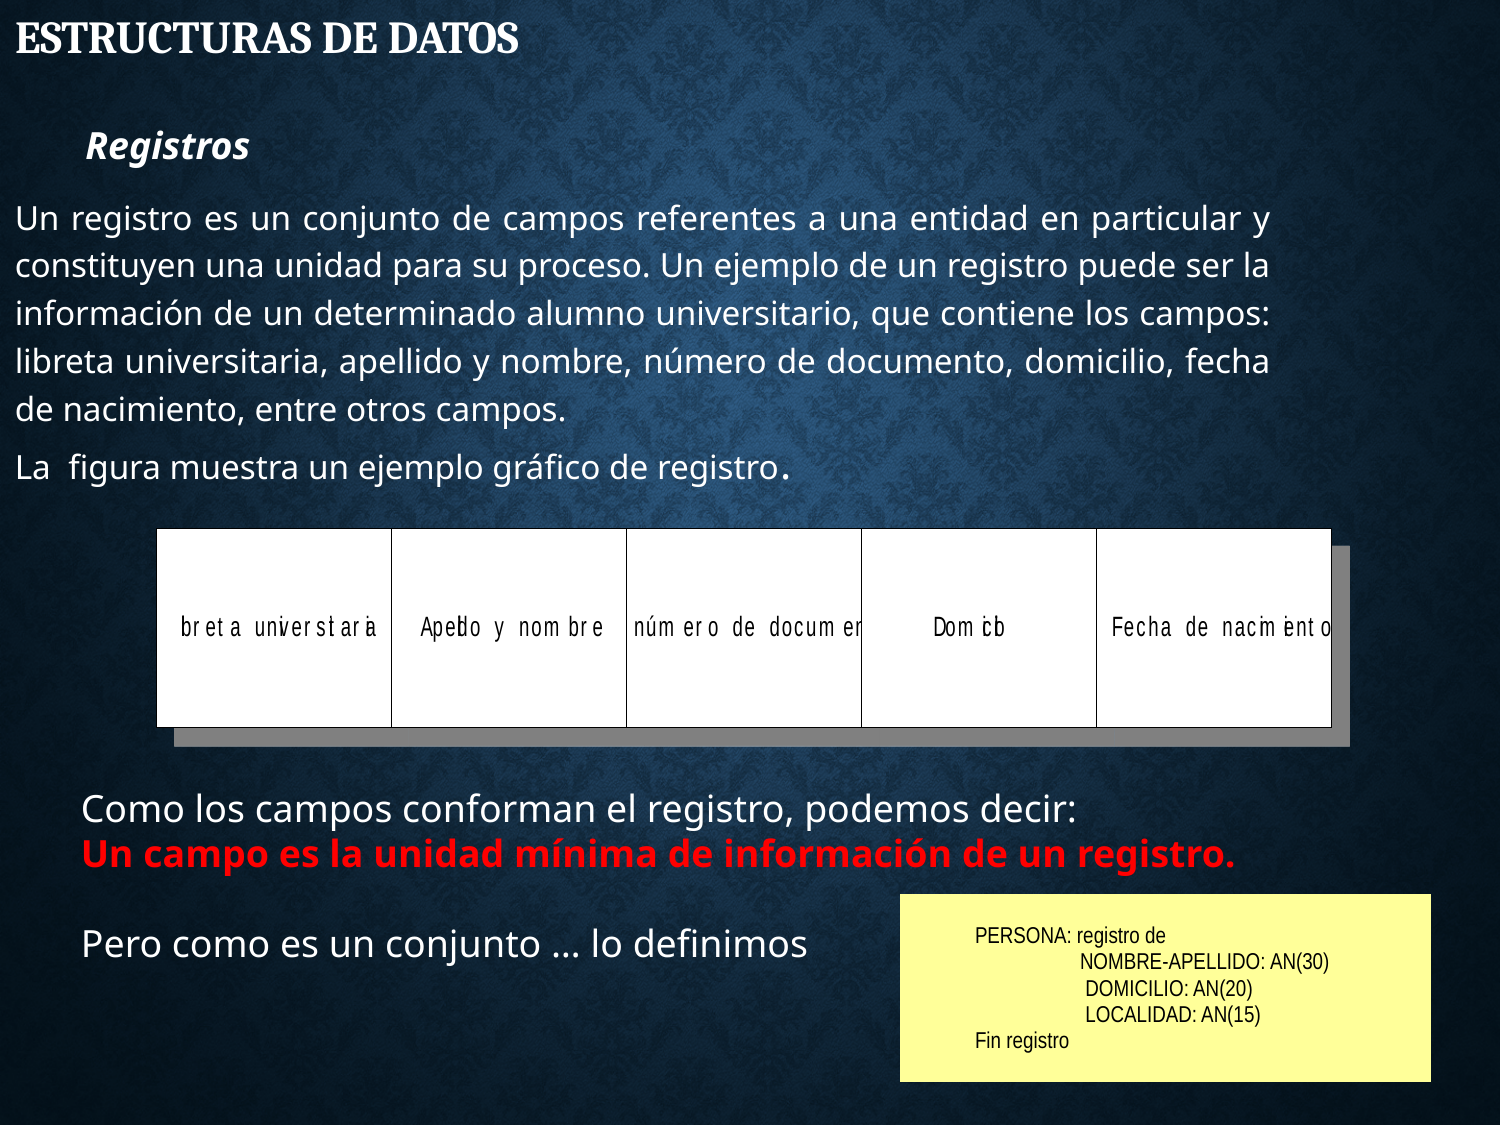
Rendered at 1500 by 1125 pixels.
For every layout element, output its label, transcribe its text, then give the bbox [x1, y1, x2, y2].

table_header PERSONA: registro de NOMBRE-APELLIDO: AN(30) DOMICILIO: AN(20) LOCALIDAD: AN(15) Fin registro [900, 894, 1431, 1082]
title Estructuras de datos [0, 0, 1500, 141]
picture [152, 523, 1335, 732]
subtitle Registros Un registro es un conjunto de campos referentes a una entidad en particular y constituyen una unidad para su proceso. Un ejemplo de un registro puede ser la información de un determinado alumno universitario, que contiene los campos: libreta universitaria, apellido y nombre, número de documento, domicilio, fecha de nacimiento, entre otros campos. La figura muestra un ejemplo gráfico de registro. [0, 104, 1288, 773]
text_box Como los campos conforman el registro, podemos decir: Un campo es la unidad mínima de información de un registro. Pero como es un conjunto … lo definimos [66, 777, 1421, 1018]
